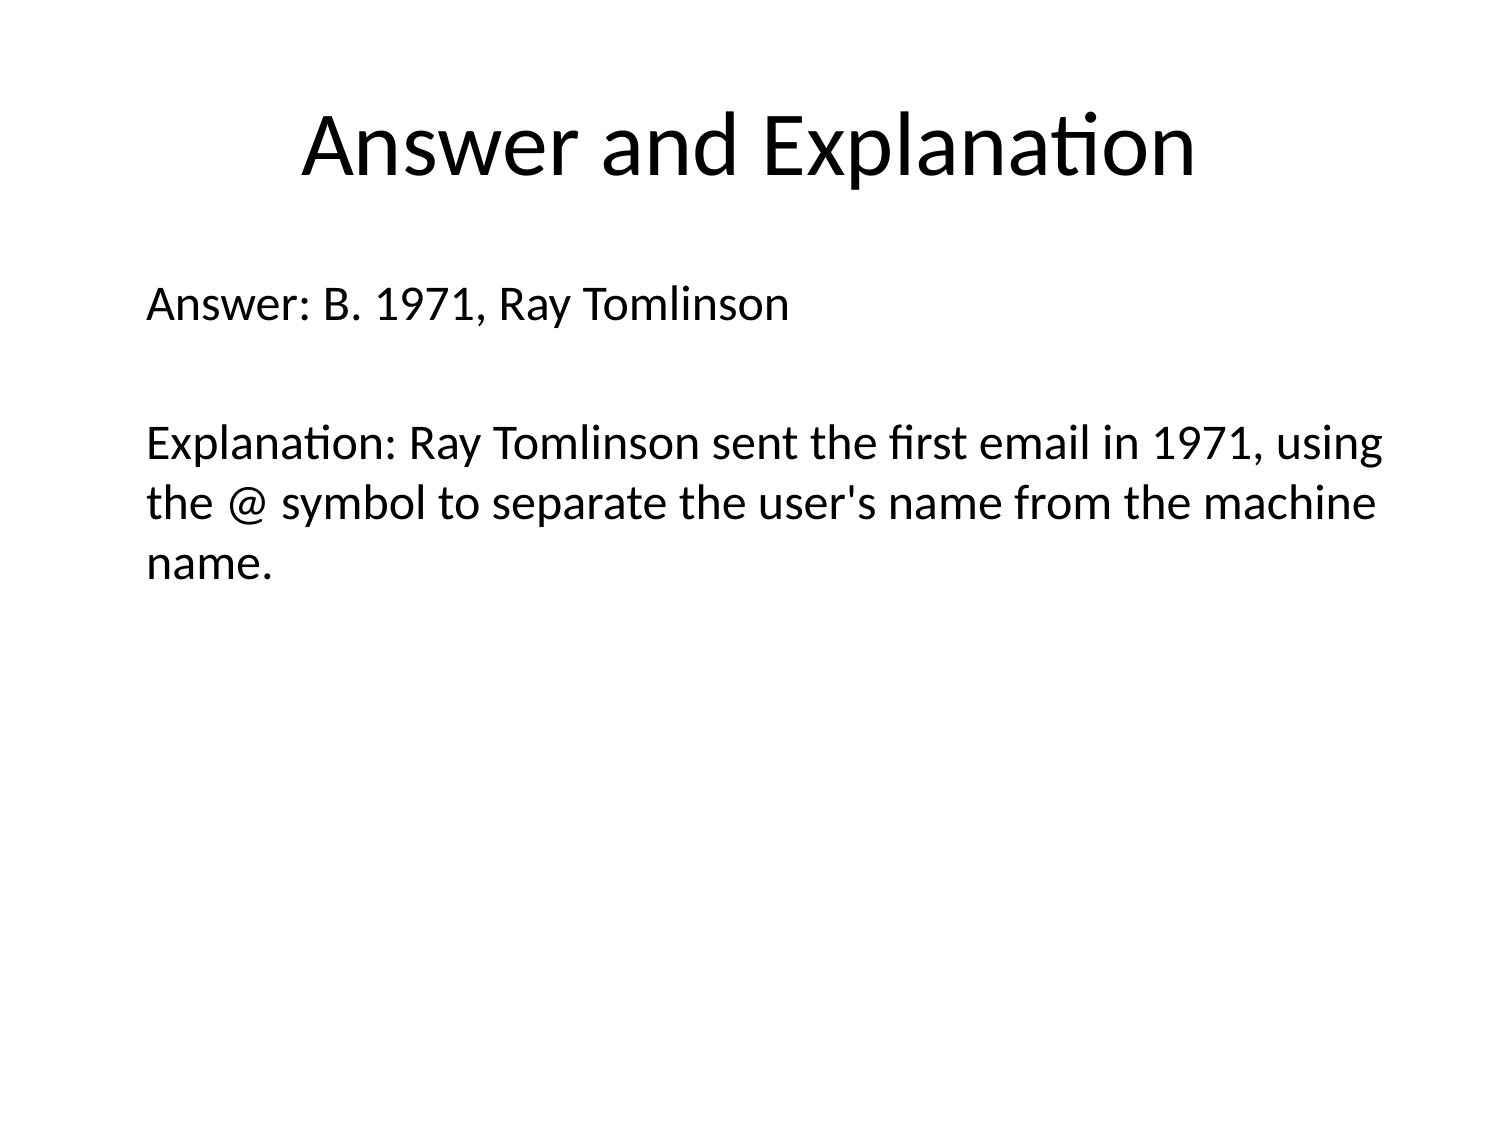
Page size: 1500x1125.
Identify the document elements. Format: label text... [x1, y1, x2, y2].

list Answer: B. 1971, Ray Tomlinson Explanation: Ray Tomlinson sent the first email in 1971, using the @ symbol to separate the user's name from the machine name. [75, 262, 1425, 1005]
title Answer and Explanation [75, 45, 1425, 233]
